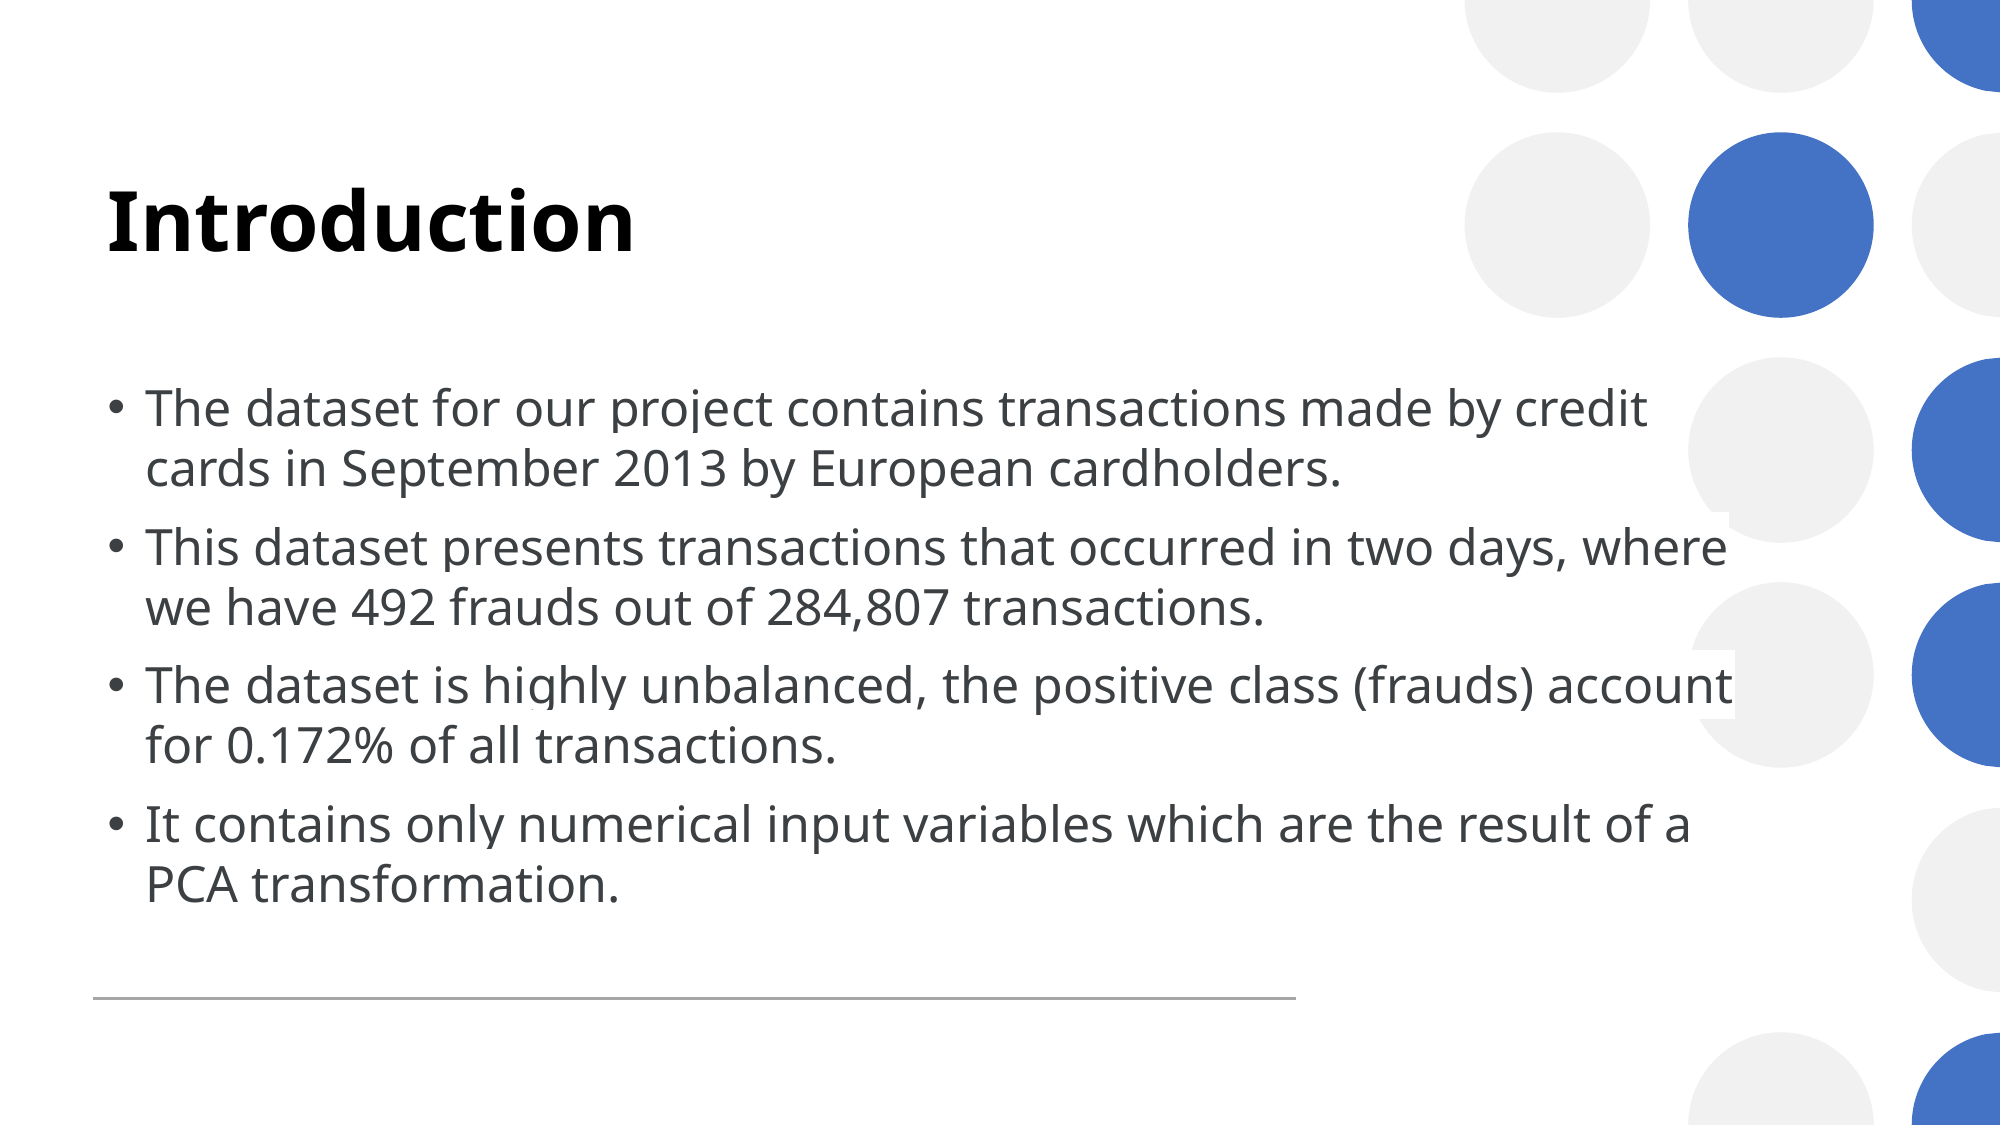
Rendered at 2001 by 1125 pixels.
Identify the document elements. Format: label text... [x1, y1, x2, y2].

title Introduction [92, 160, 1297, 368]
list The dataset for our project contains transactions made by credit cards in September 2013 by European cardholders. This dataset presents transactions that occurred in two days, where we have 492 frauds out of 284,807 transactions. The dataset is highly unbalanced, the positive class (frauds) account for 0.172% of all transactions. It contains only numerical input variables which are the result of a PCA transformation. [92, 368, 1803, 946]
